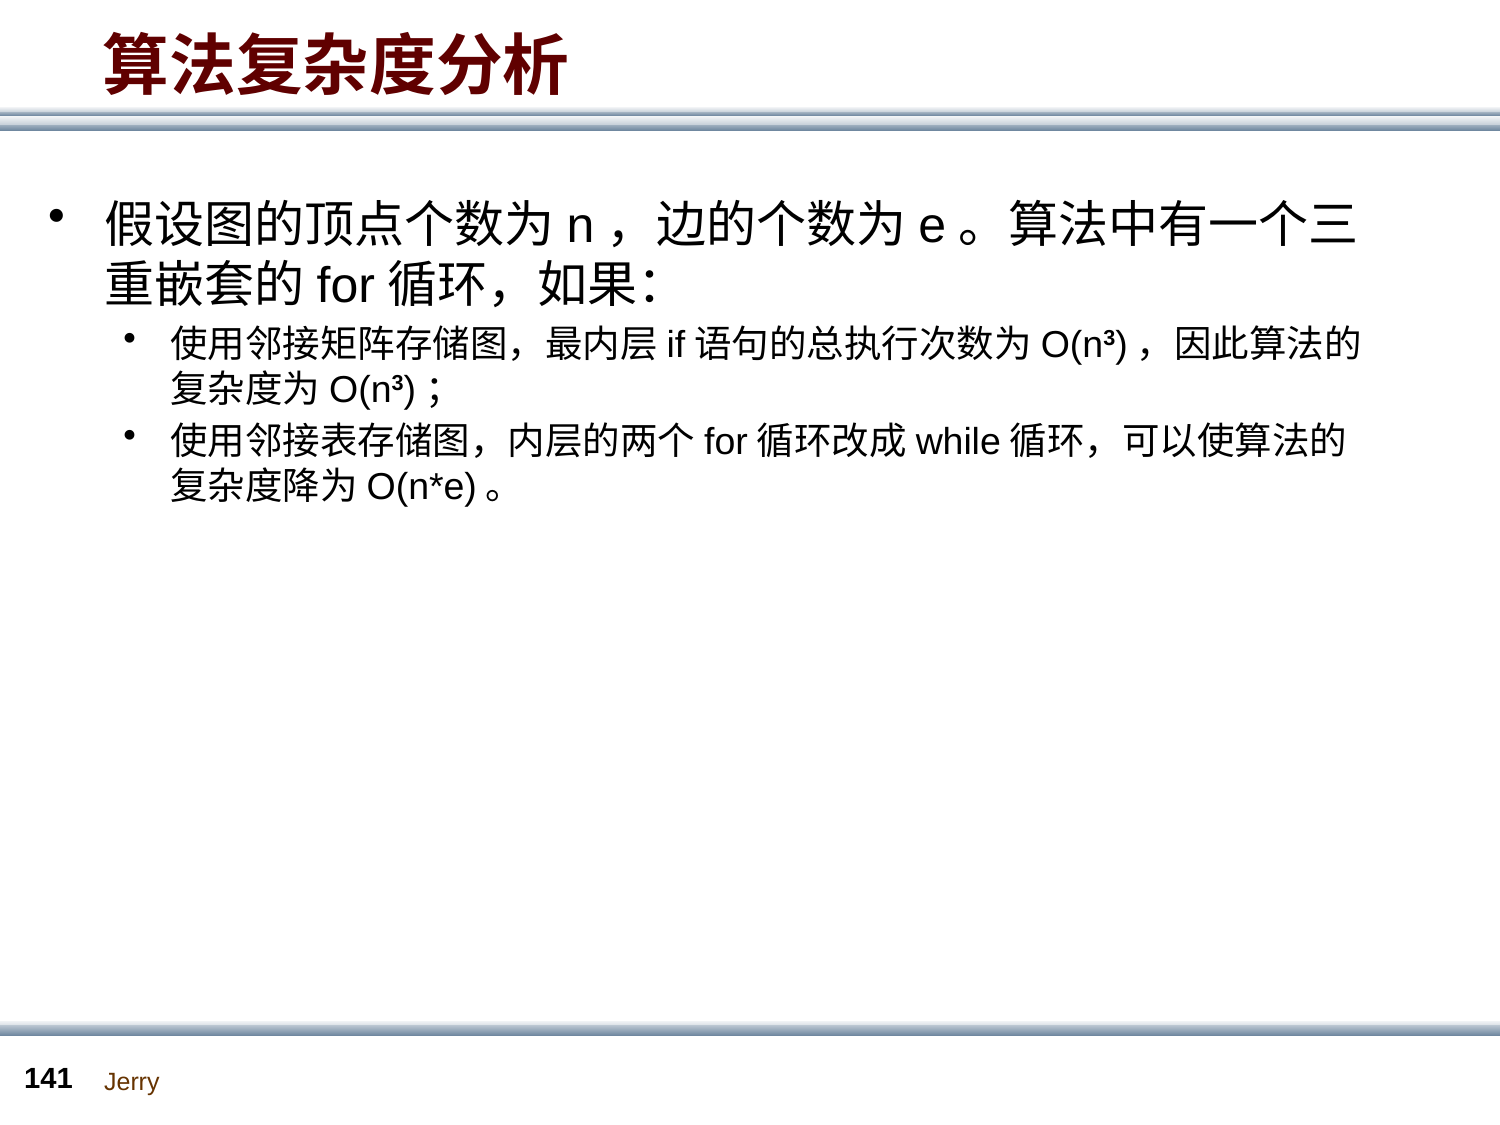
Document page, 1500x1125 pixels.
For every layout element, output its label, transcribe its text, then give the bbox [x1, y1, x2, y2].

list 假设图的顶点个数为n，边的个数为e。算法中有一个三重嵌套的for循环，如果： 使用邻接矩阵存储图，最内层if语句的总执行次数为O(n3)，因此算法的复杂度为O(n3)； 使用邻接表存储图，内层的两个for循环改成while循环，可以使算法的复杂度降为O(n*e)。 [33, 184, 1384, 1005]
title 算法复杂度分析 [87, 24, 1450, 100]
